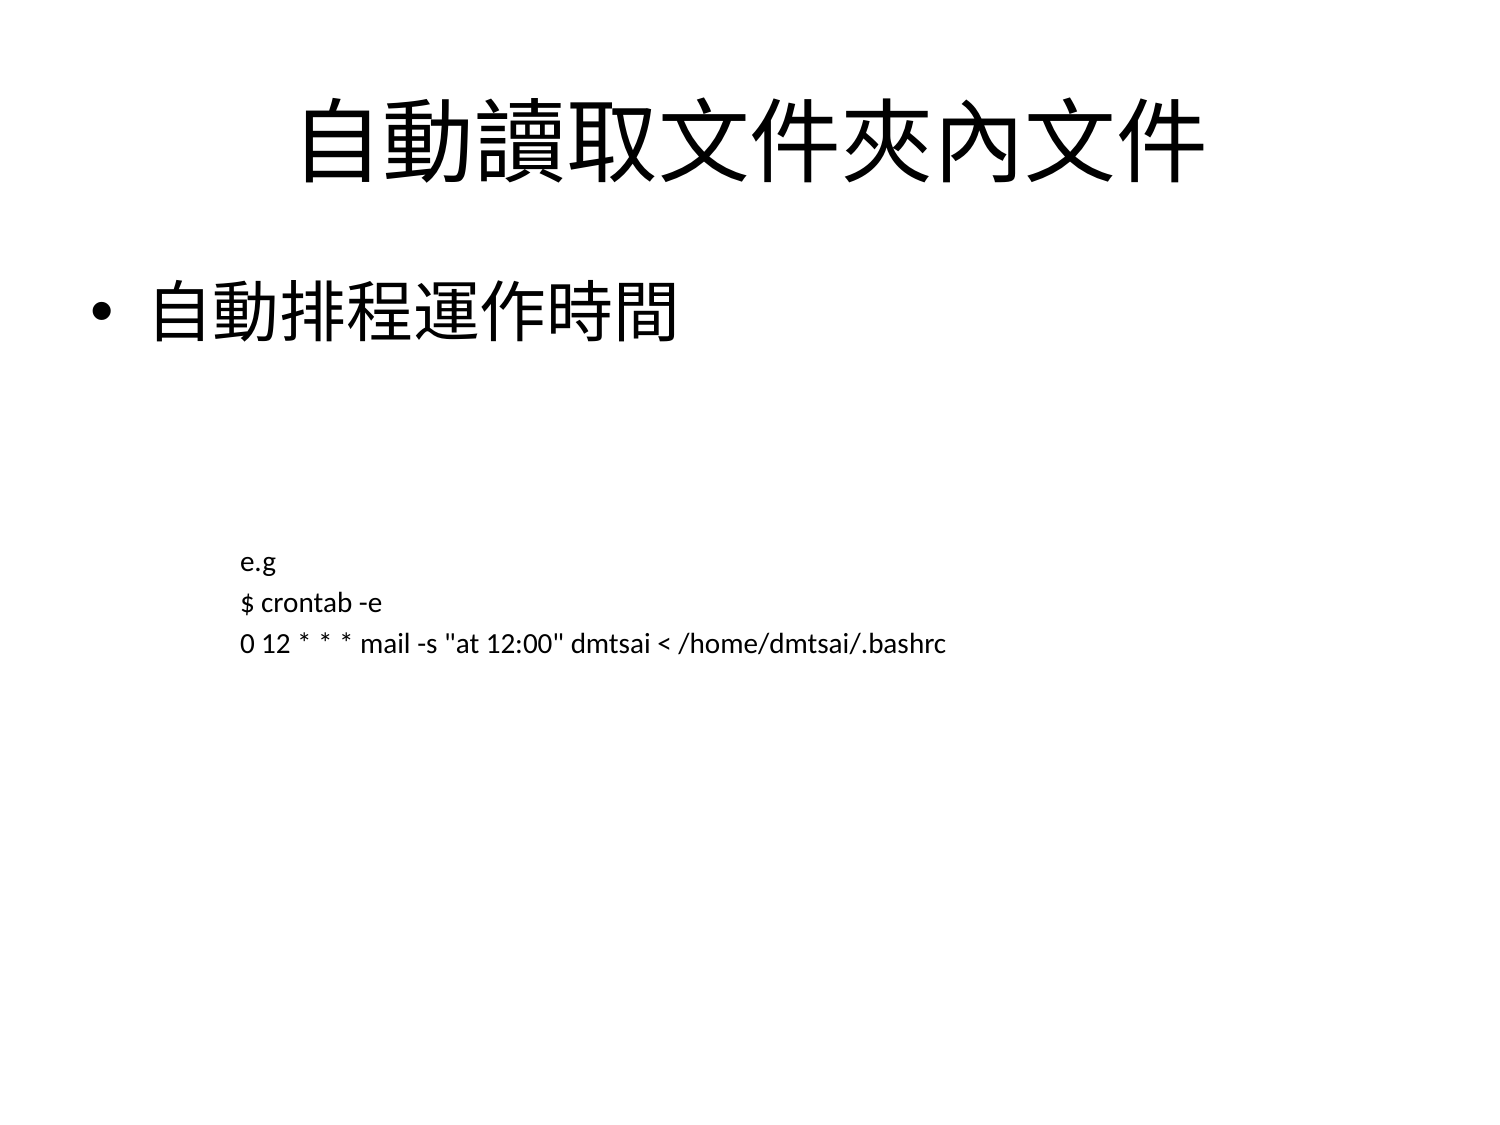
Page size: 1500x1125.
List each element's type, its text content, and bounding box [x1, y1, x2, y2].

title 自動讀取文件夾內文件 [75, 45, 1425, 233]
list 自動排程運作時間 e.g $ crontab -e 0 12 * * * mail -s "at 12:00" dmtsai < /home/dmtsai/.bashrc [75, 262, 1425, 1005]
